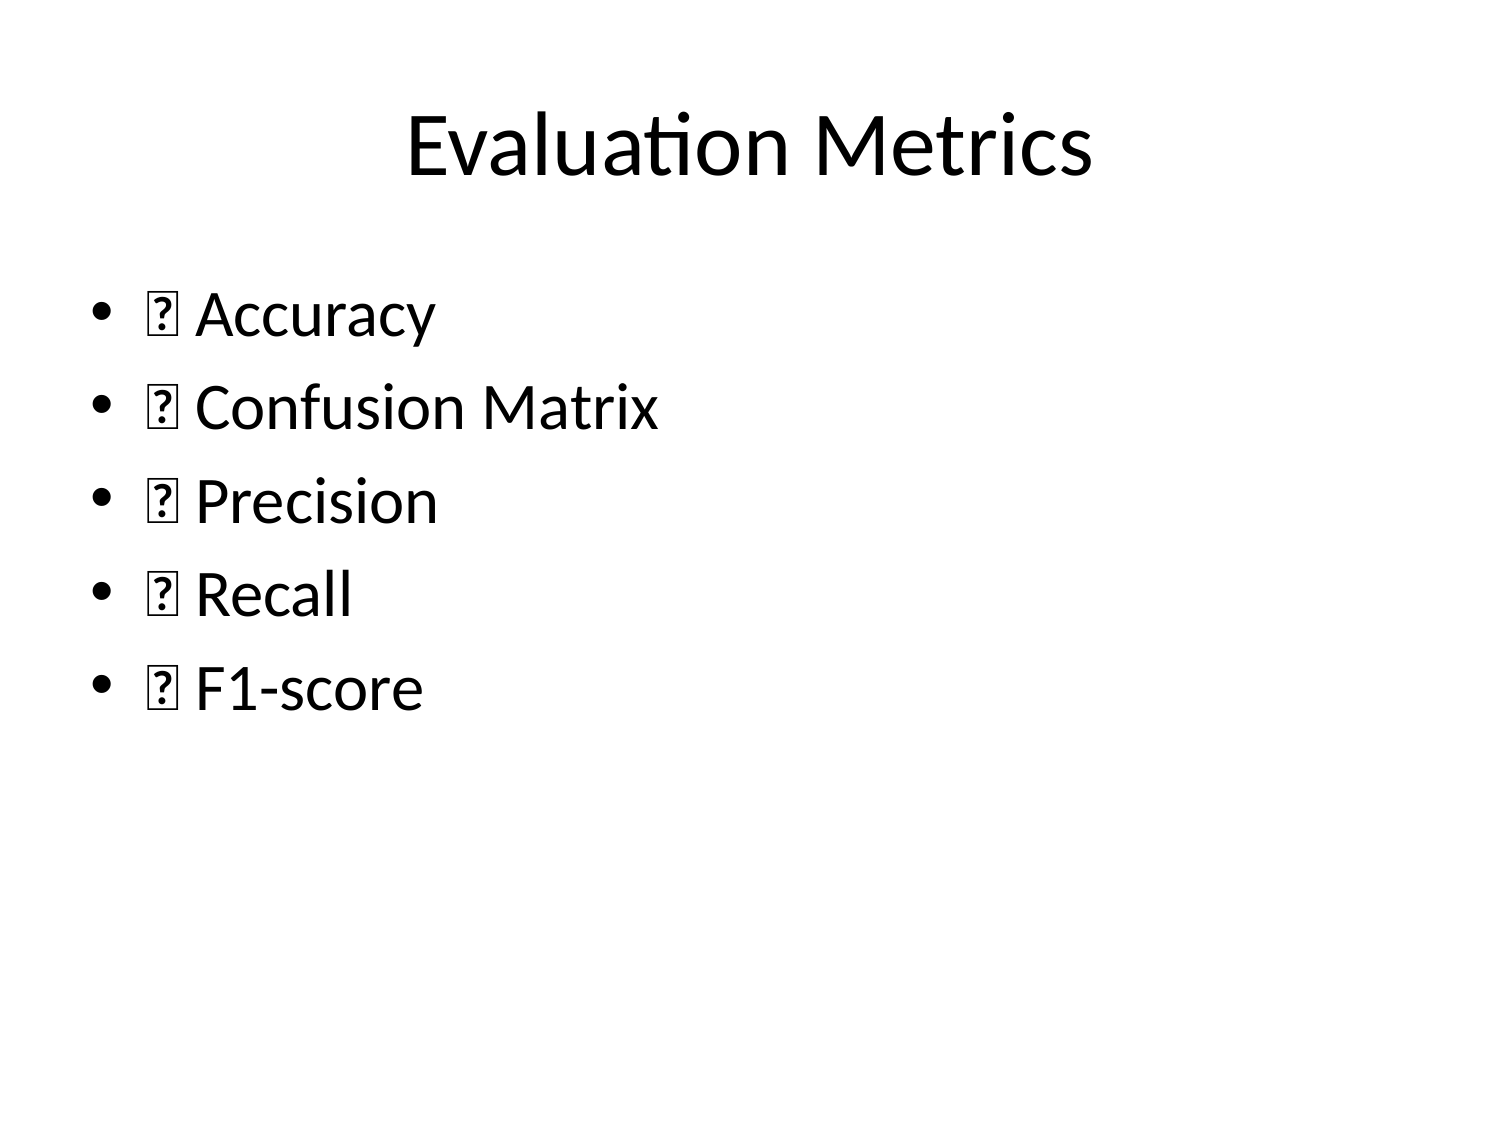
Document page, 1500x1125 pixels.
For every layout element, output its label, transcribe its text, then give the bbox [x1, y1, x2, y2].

list 📌 Accuracy 📌 Confusion Matrix 📌 Precision 📌 Recall 📌 F1-score [75, 262, 1425, 1005]
title Evaluation Metrics [75, 45, 1425, 233]
